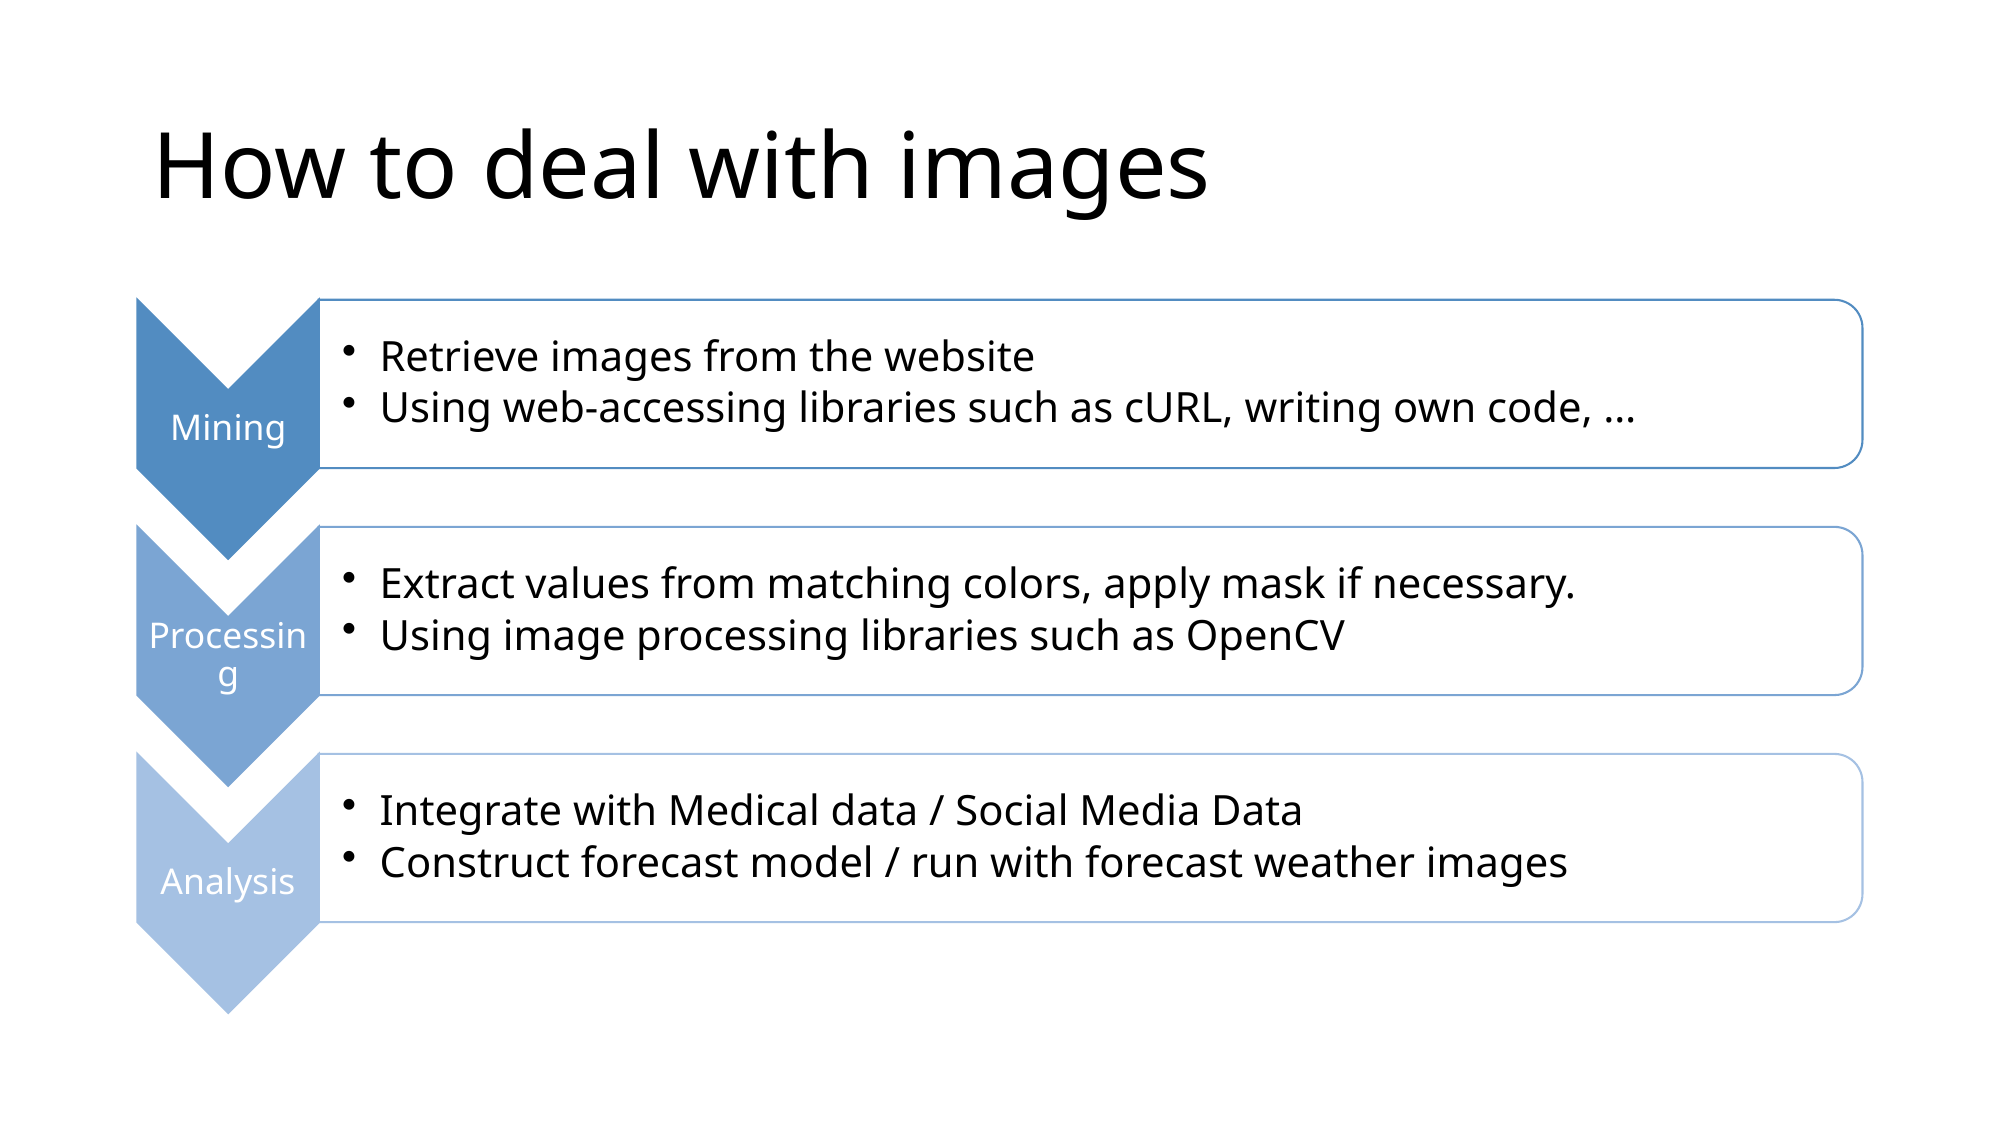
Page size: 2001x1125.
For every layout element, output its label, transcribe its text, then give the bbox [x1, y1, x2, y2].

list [137, 299, 1863, 1014]
title How to deal with images [137, 59, 1863, 278]
